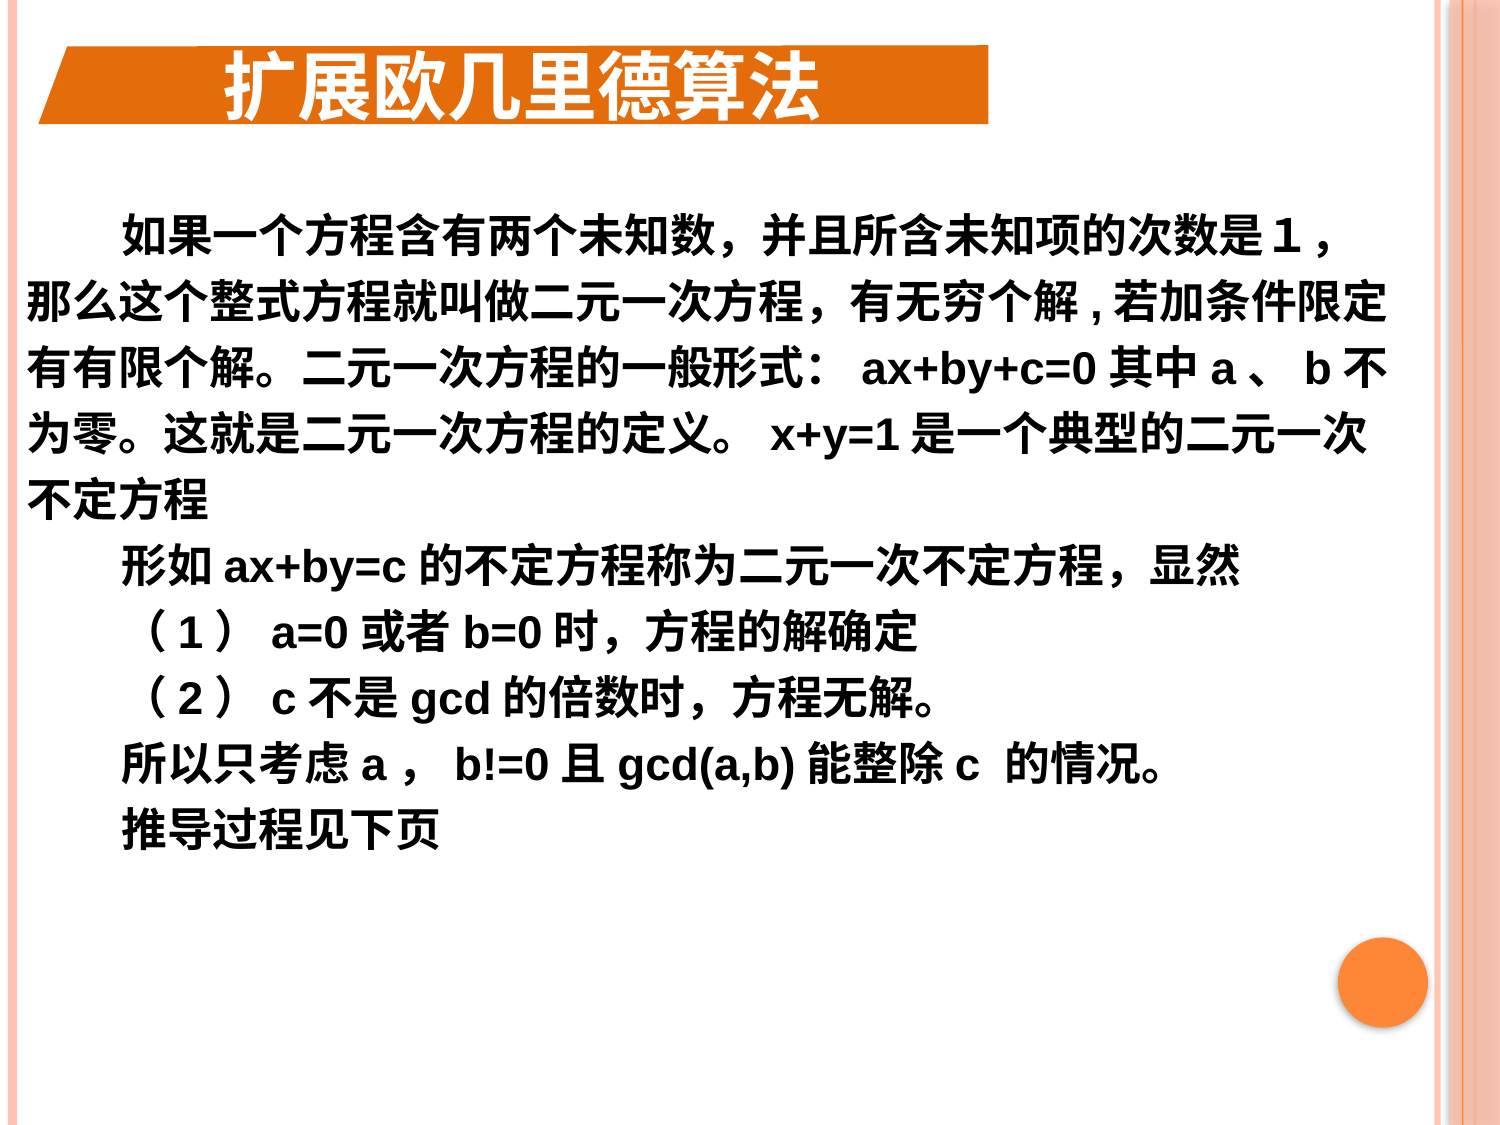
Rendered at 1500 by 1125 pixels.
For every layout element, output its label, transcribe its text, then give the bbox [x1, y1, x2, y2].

text_box 扩展欧几里德算法 [38, 45, 989, 125]
text_box 如果一个方程含有两个未知数，并且所含未知项的次数是１，那么这个整式方程就叫做二元一次方程，有无穷个解,若加条件限定有有限个解。二元一次方程的一般形式：ax+by+c=0其中a、b不为零。这就是二元一次方程的定义。x+y=1是一个典型的二元一次不定方程 形如ax+by=c的不定方程称为二元一次不定方程，显然 （1）a=0或者b=0时，方程的解确定 （2）c不是gcd的倍数时，方程无解。 所以只考虑a，b!=0且gcd(a,b)能整除c 的情况。 推导过程见下页 [12, 188, 1411, 973]
